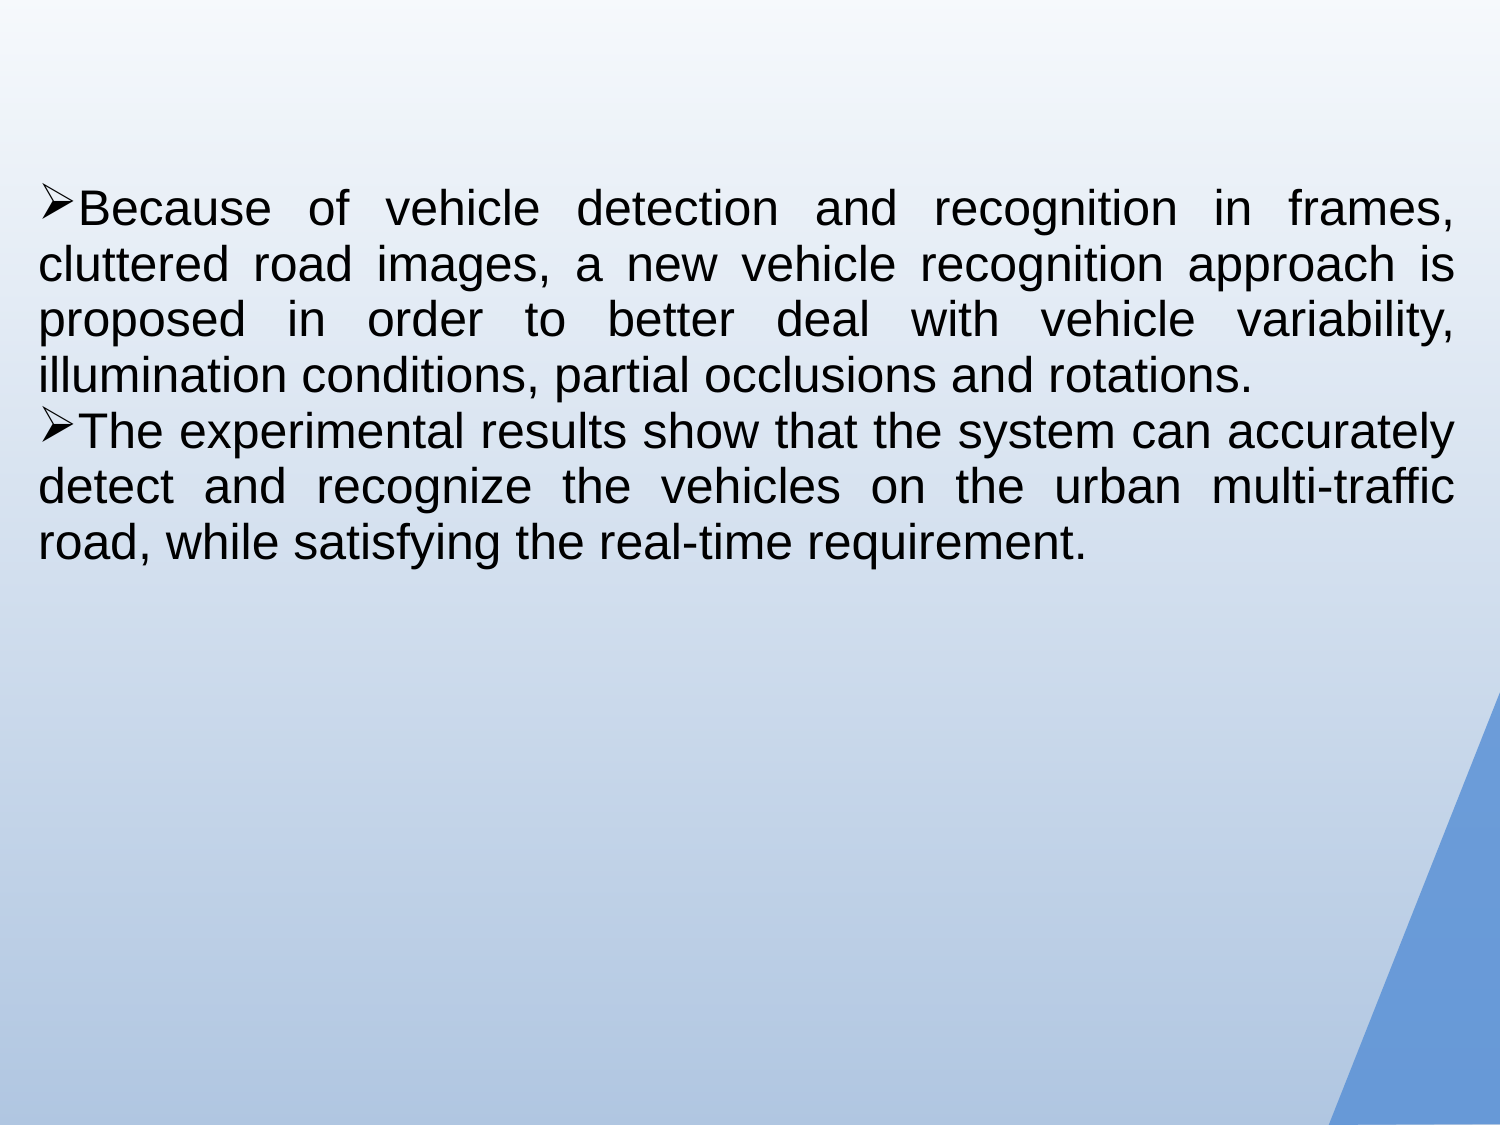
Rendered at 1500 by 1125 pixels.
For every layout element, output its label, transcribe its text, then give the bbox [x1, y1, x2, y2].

text_box Because of vehicle detection and recognition in frames, cluttered road images, a new vehicle recognition approach is proposed in order to better deal with vehicle variability, illumination conditions, partial occlusions and rotations. The experimental results show that the system can accurately detect and recognize the vehicles on the urban multi-traffic road, while satisfying the real-time requirement. [23, 172, 1471, 858]
text_box [1328, 692, 1500, 1125]
